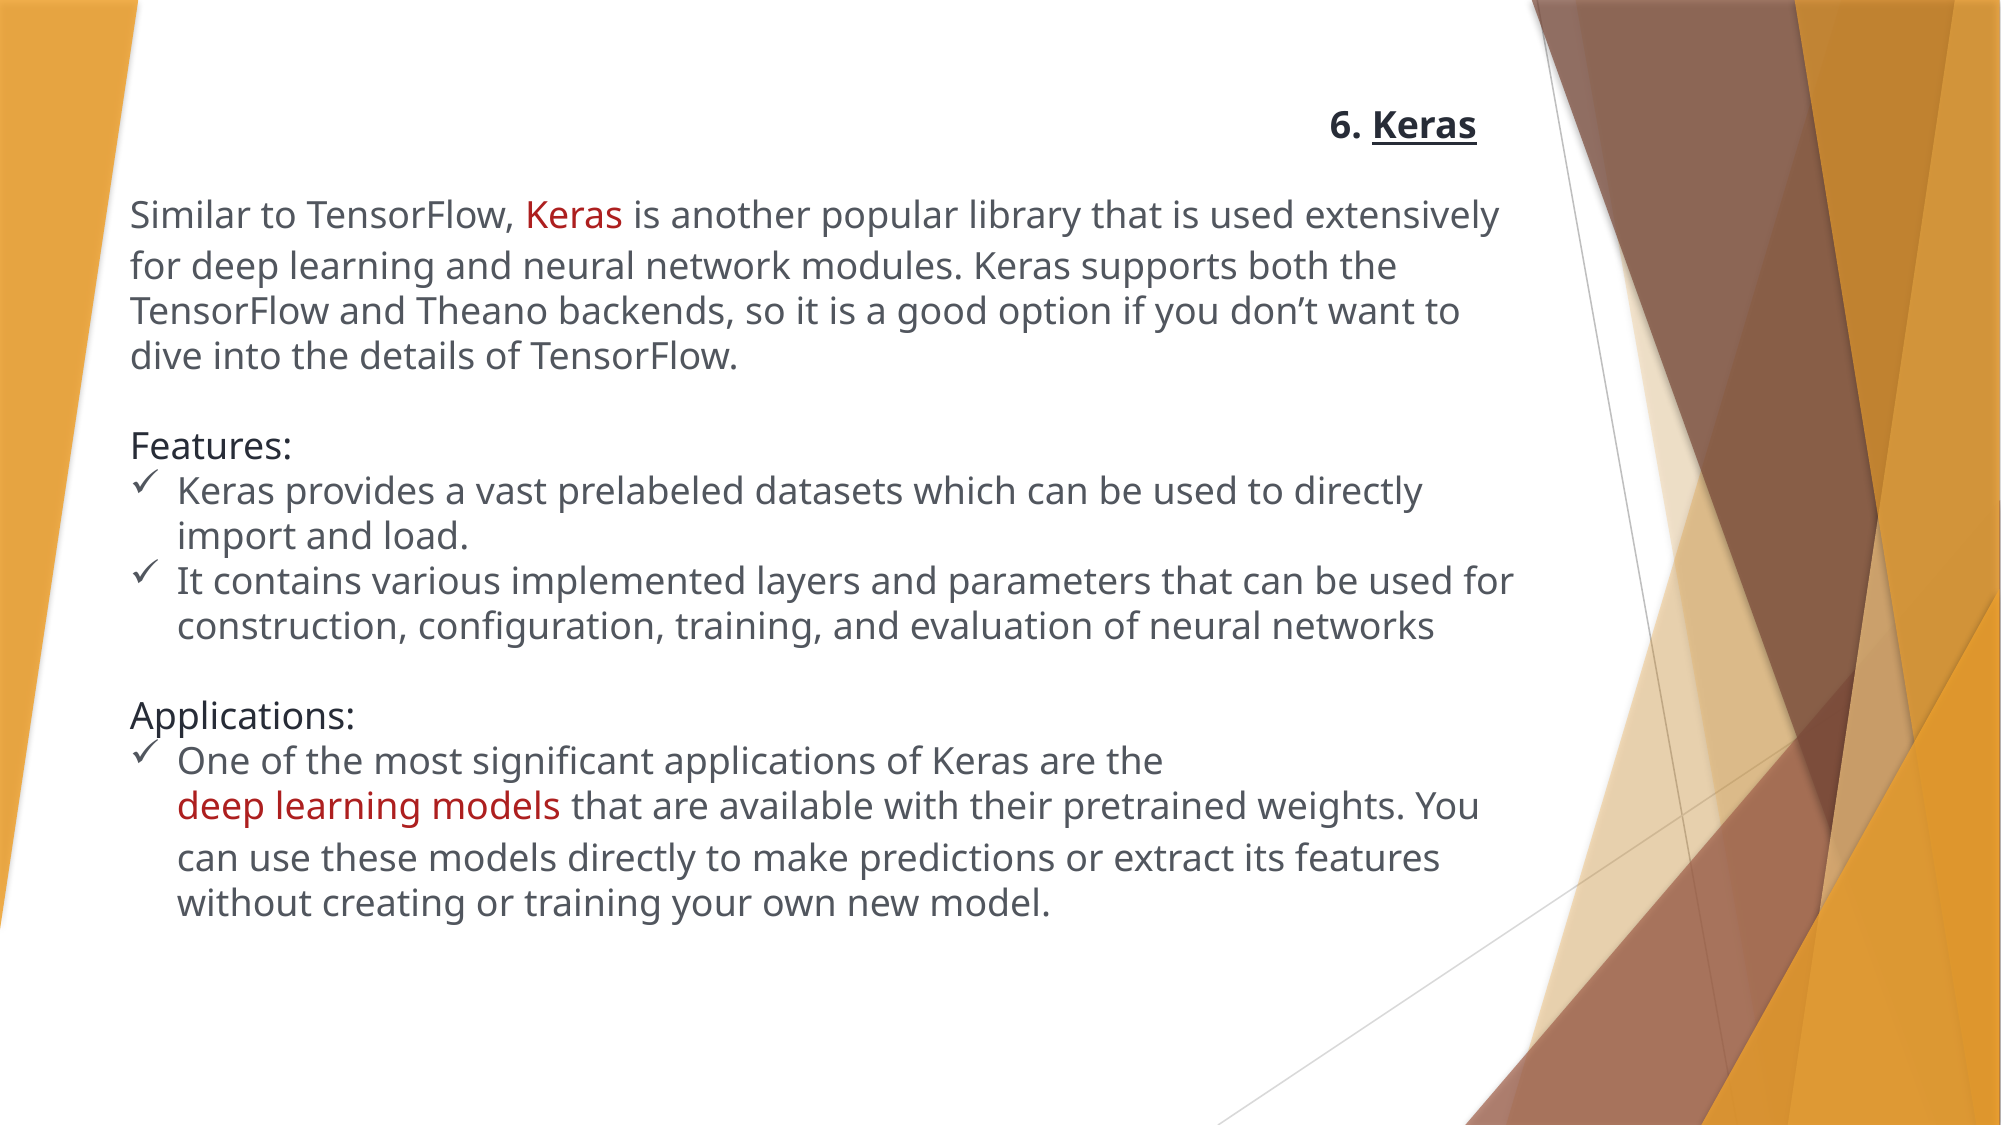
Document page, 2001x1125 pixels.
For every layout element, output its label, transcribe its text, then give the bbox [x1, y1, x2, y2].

text_box 6. Keras Similar to TensorFlow, Keras is another popular library that is used extensively for deep learning and neural network modules. Keras supports both the TensorFlow and Theano backends, so it is a good option if you don’t want to dive into the details of TensorFlow. Features: Keras provides a vast prelabeled datasets which can be used to directly import and load. It contains various implemented layers and parameters that can be used for construction, configuration, training, and evaluation of neural networks Applications: One of the most significant applications of Keras are the deep learning models that are available with their pretrained weights. You can use these models directly to make predictions or extract its features without creating or training your own new model. [115, 94, 1544, 1021]
